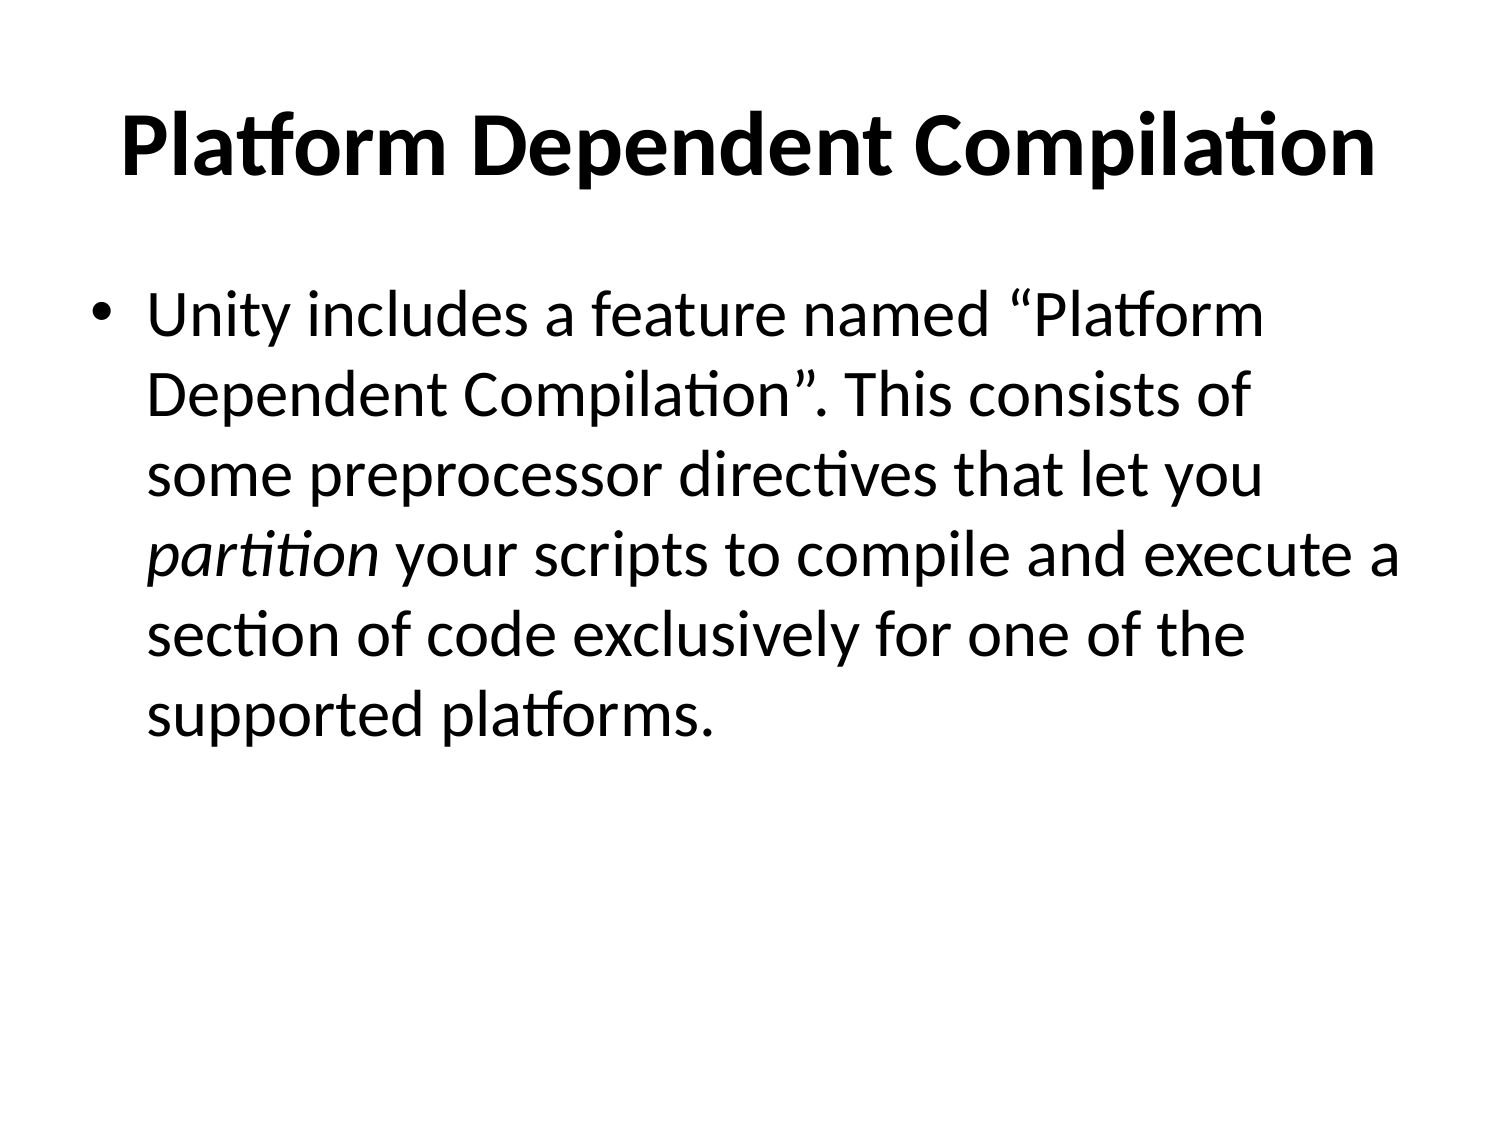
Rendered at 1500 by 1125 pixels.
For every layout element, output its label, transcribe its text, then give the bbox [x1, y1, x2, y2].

list Unity includes a feature named “Platform Dependent Compilation”. This consists of some preprocessor directives that let you partition your scripts to compile and execute a section of code exclusively for one of the supported platforms. [75, 262, 1425, 1005]
title Platform Dependent Compilation [75, 45, 1425, 233]
